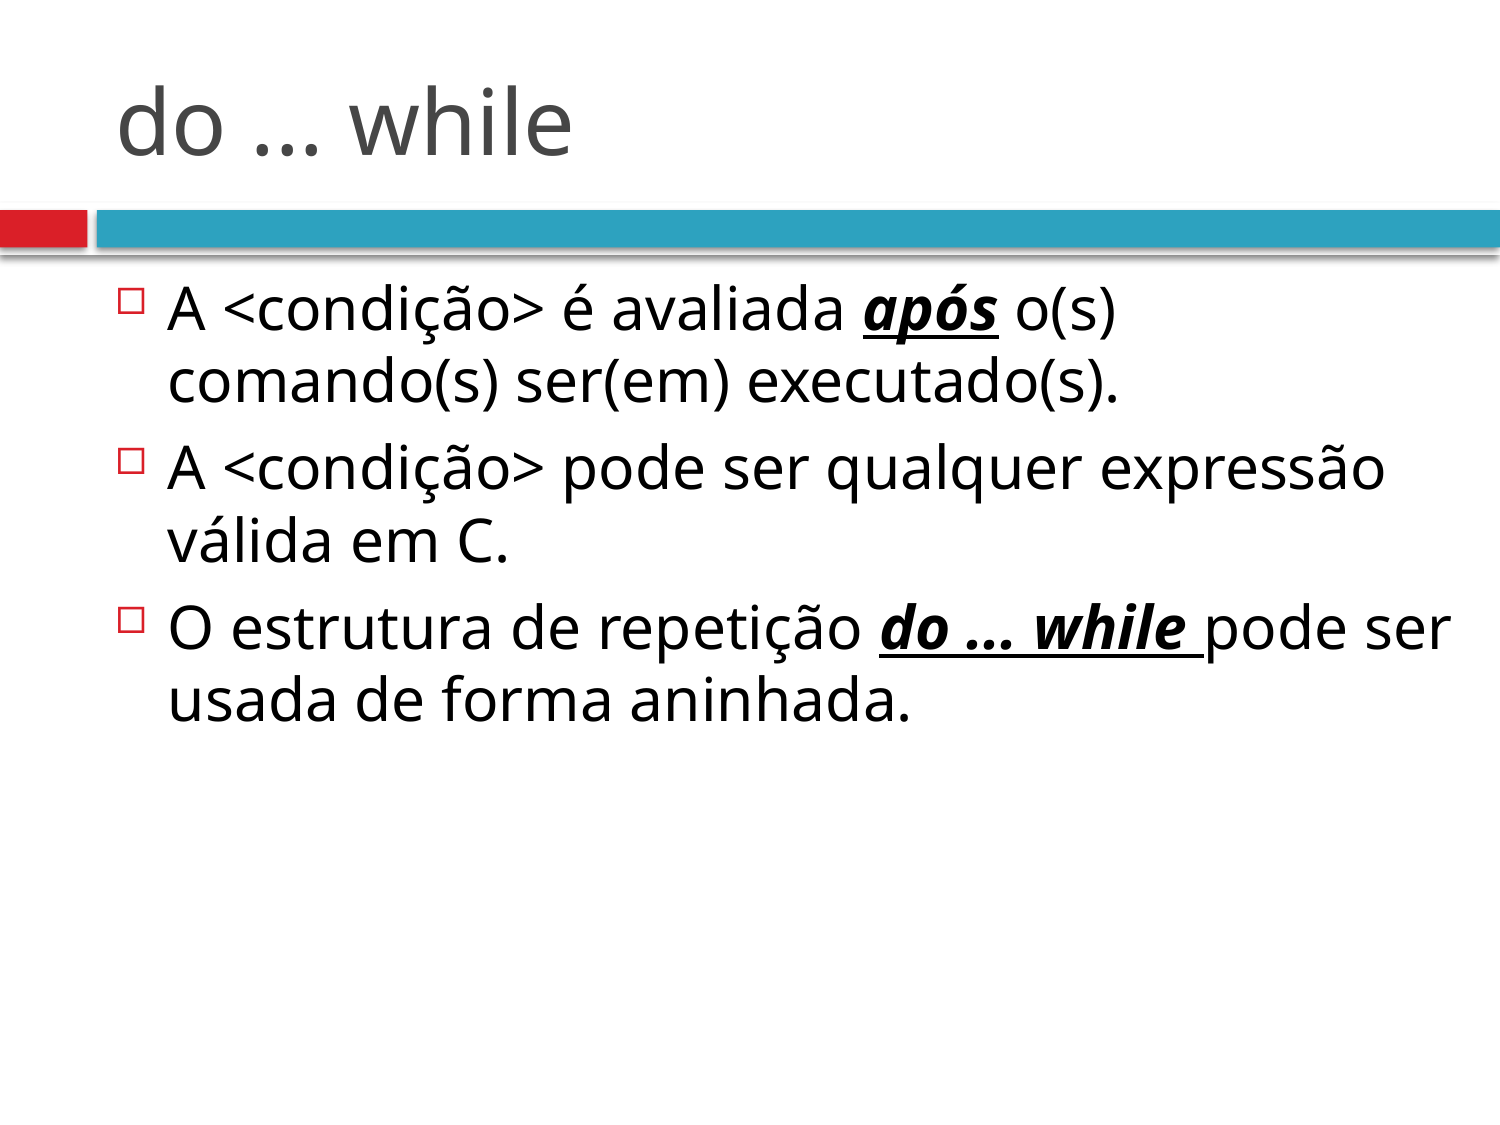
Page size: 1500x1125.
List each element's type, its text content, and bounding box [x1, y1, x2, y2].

list A <condição> é avaliada após o(s) comando(s) ser(em) executado(s). A <condição> pode ser qualquer expressão válida em C. O estrutura de repetição do ... while pode ser usada de forma aninhada. [100, 262, 1471, 1094]
title do ... while [100, 37, 1471, 200]
